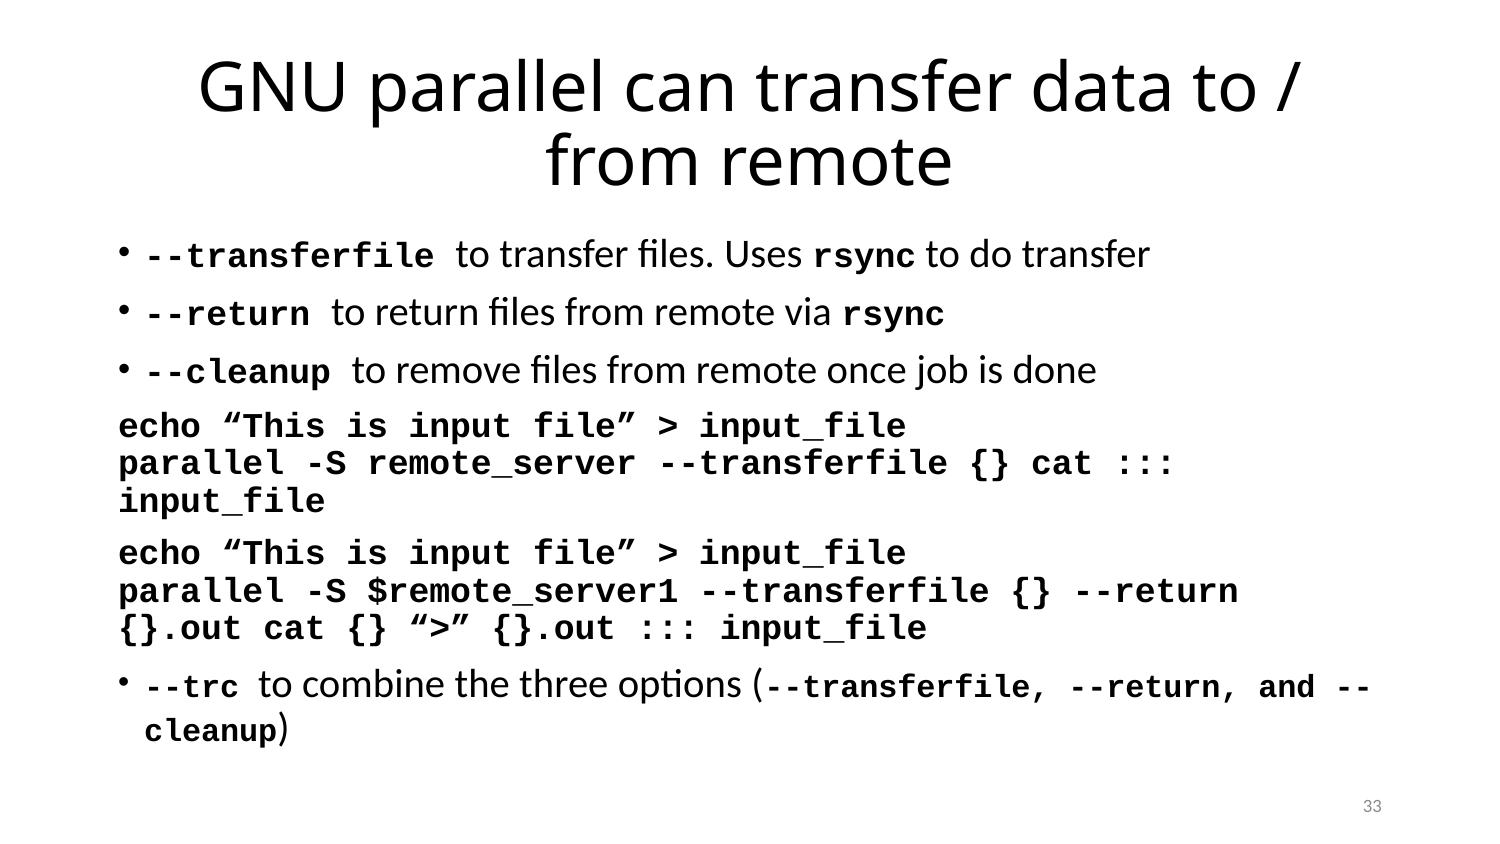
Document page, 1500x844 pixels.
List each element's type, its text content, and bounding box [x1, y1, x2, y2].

list --transferfile to transfer files. Uses rsync to do transfer --return to return files from remote via rsync --cleanup to remove files from remote once job is done echo “This is input file” > input_file parallel -S remote_server --transferfile {} cat ::: input_file echo “This is input file” > input_file parallel -S $remote_server1 --transferfile {} --return {}.out cat {} “>” {}.out ::: input_file --trc to combine the three options (--transferfile, --return, and --cleanup) [103, 224, 1397, 760]
title GNU parallel can transfer data to / from remote [103, 44, 1397, 208]
slide_number 33 [1059, 782, 1397, 827]
